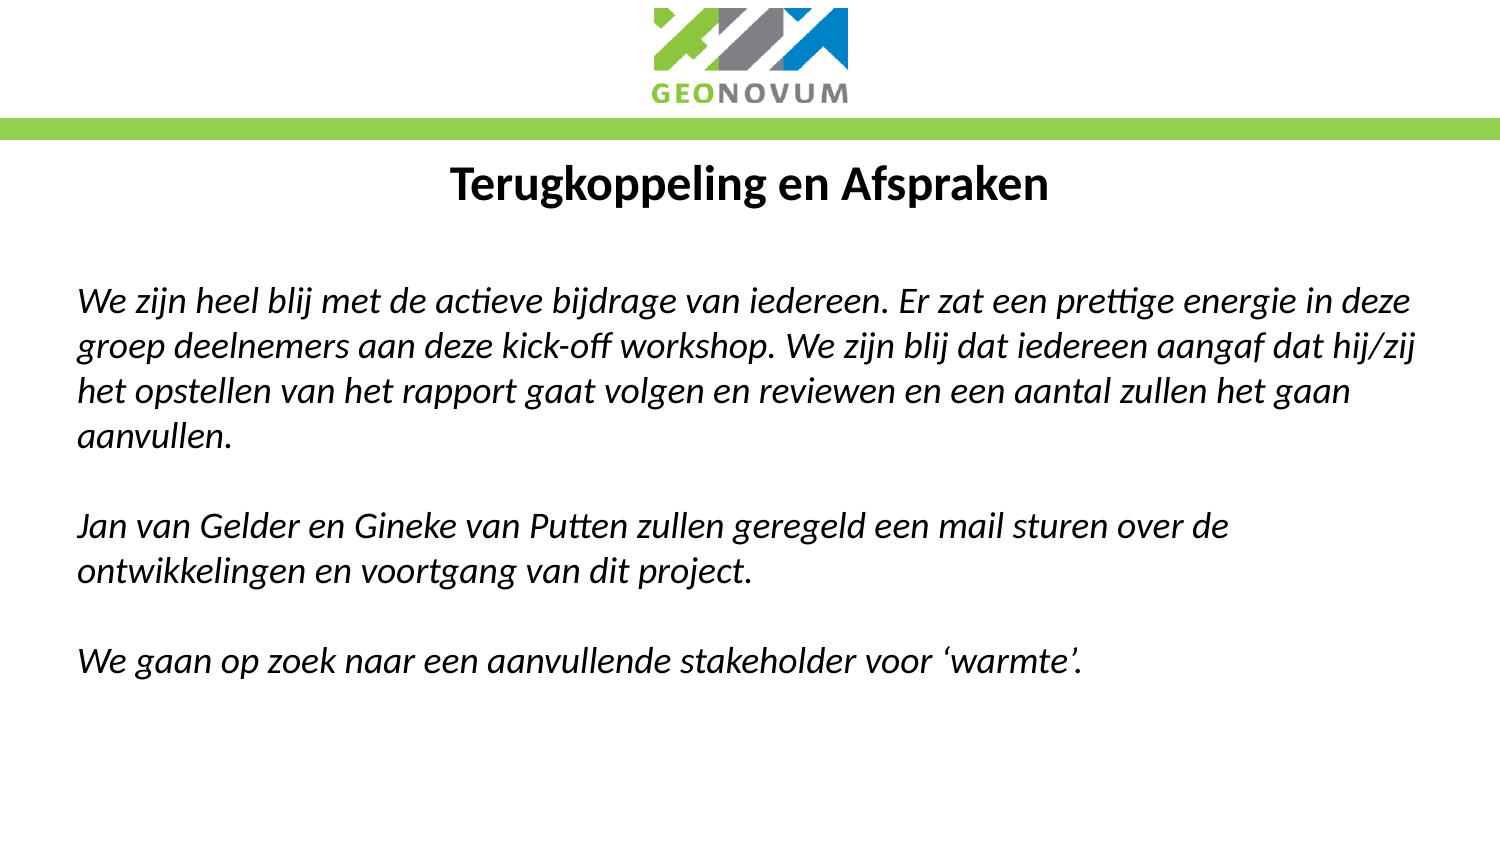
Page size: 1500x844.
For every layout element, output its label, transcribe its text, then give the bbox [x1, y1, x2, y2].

title Terugkoppeling en Afspraken [75, 139, 1425, 221]
picture [652, 8, 848, 103]
text_box We zijn heel blij met de actieve bijdrage van iedereen. Er zat een prettige energie in deze groep deelnemers aan deze kick-off workshop. We zijn blij dat iedereen aangaf dat hij/zij het opstellen van het rapport gaat volgen en reviewen en een aantal zullen het gaan aanvullen. Jan van Gelder en Gineke van Putten zullen geregeld een mail sturen over de ontwikkelingen en voortgang van dit project. We gaan op zoek naar een aanvullende stakeholder voor ‘warmte’. [62, 268, 1438, 688]
